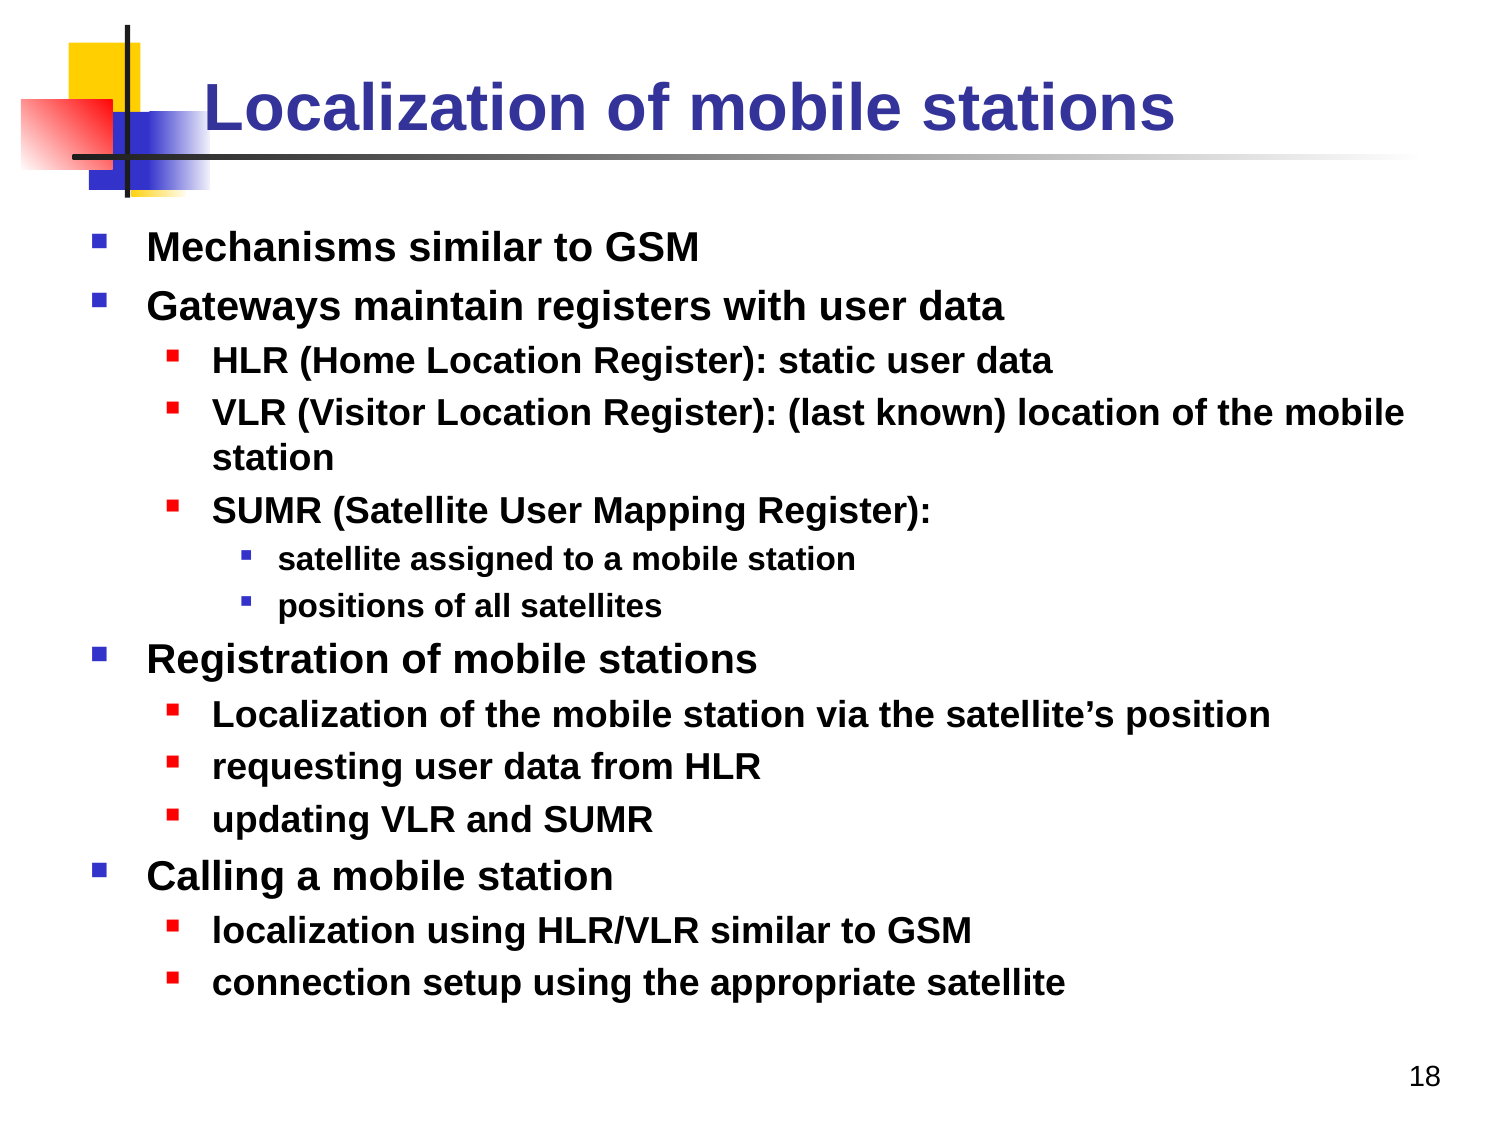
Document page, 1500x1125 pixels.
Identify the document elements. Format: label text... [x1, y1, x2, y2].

list Mechanisms similar to GSM Gateways maintain registers with user data HLR (Home Location Register): static user data VLR (Visitor Location Register): (last known) location of the mobile station SUMR (Satellite User Mapping Register): satellite assigned to a mobile station positions of all satellites Registration of mobile stations Localization of the mobile station via the satellite’s position requesting user data from HLR updating VLR and SUMR Calling a mobile station localization using HLR/VLR similar to GSM connection setup using the appropriate satellite [75, 212, 1438, 1063]
slide_number 18 [1350, 1050, 1500, 1125]
title Localization of mobile stations [188, 26, 1468, 152]
